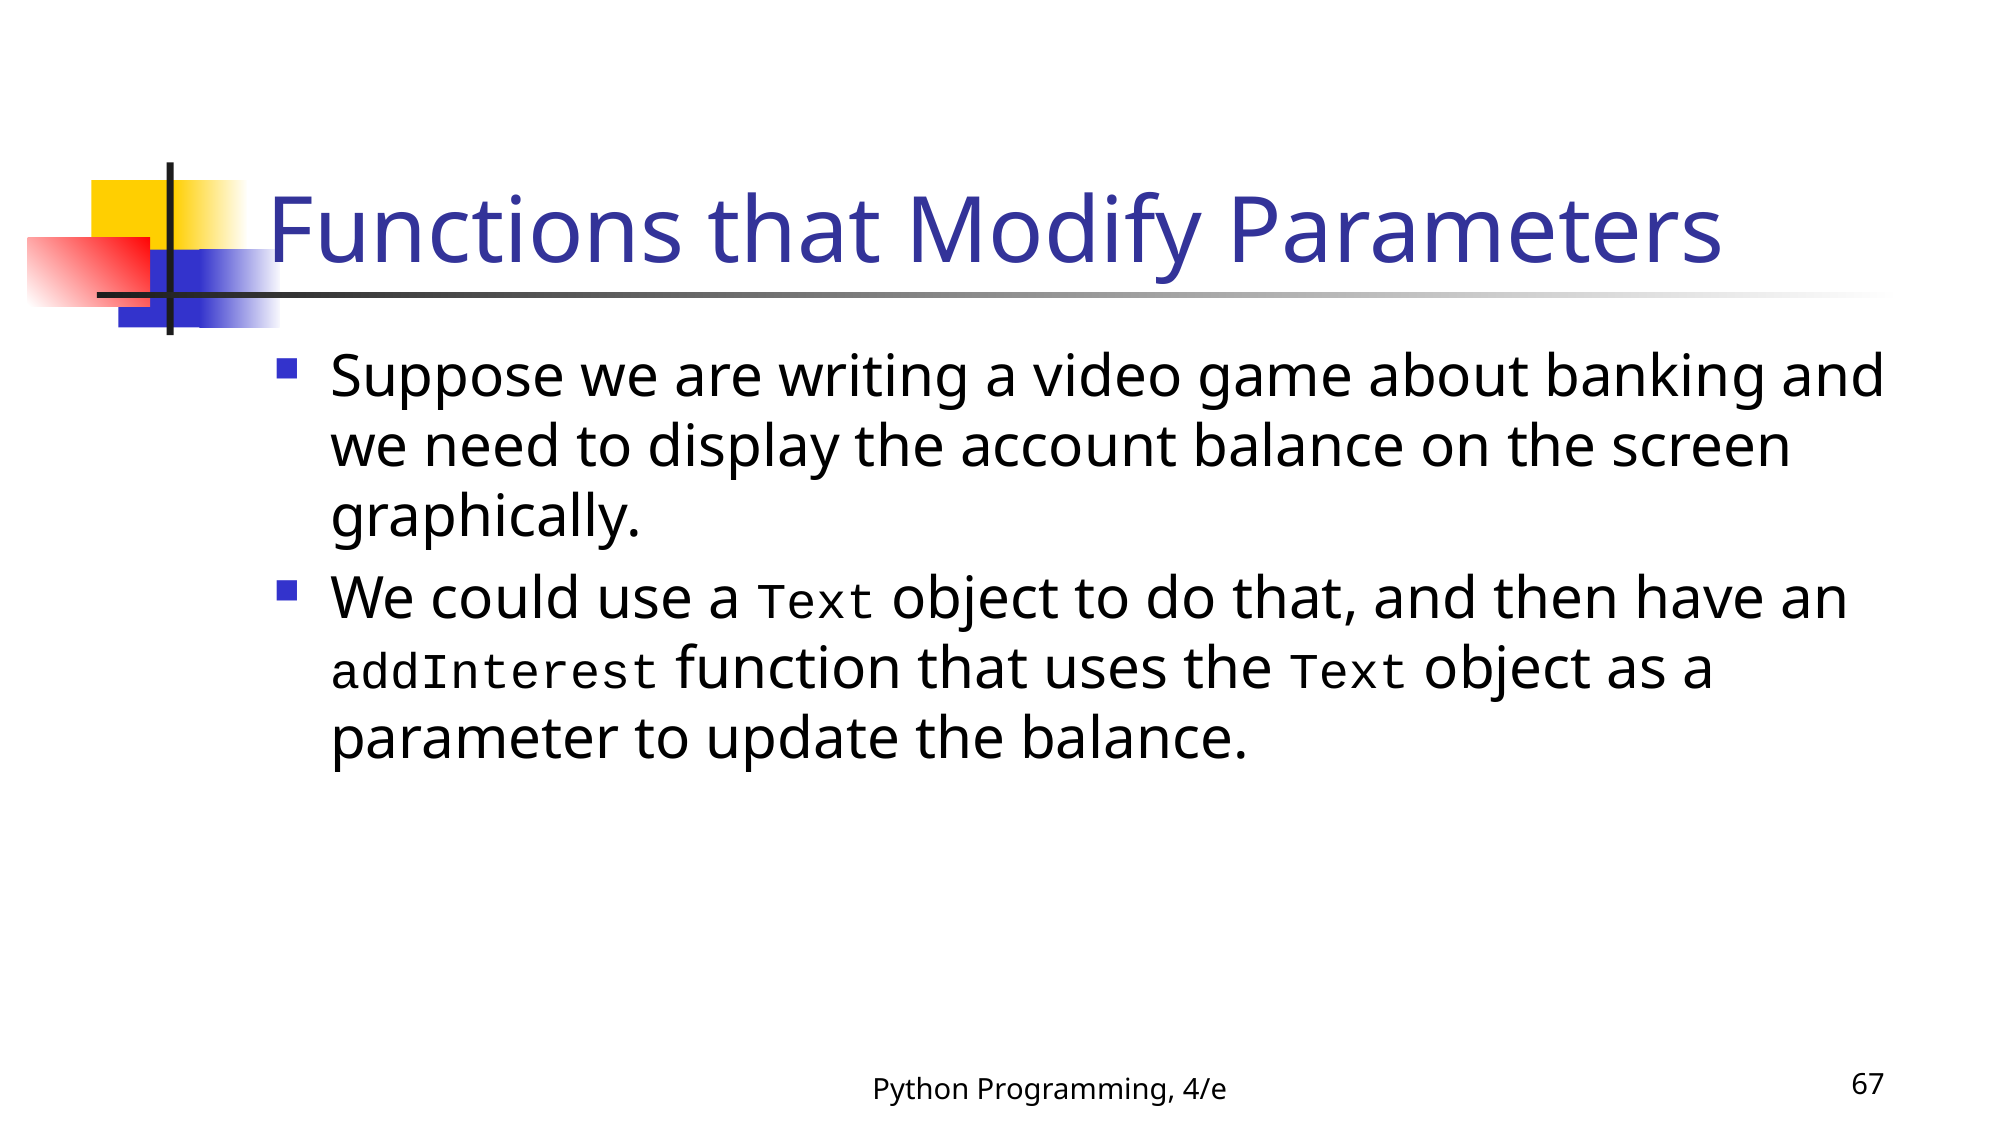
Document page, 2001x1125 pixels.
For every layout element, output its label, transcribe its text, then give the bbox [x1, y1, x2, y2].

title Functions that Modify Parameters [251, 101, 1957, 289]
slide_number 67 [1483, 1037, 1901, 1113]
list Suppose we are writing a video game about banking and we need to display the account balance on the screen graphically. We could use a Text object to do that, and then have an addInterest function that uses the Text object as a parameter to update the balance. [258, 331, 1959, 1006]
footer Python Programming, 4/e [733, 1037, 1367, 1113]
